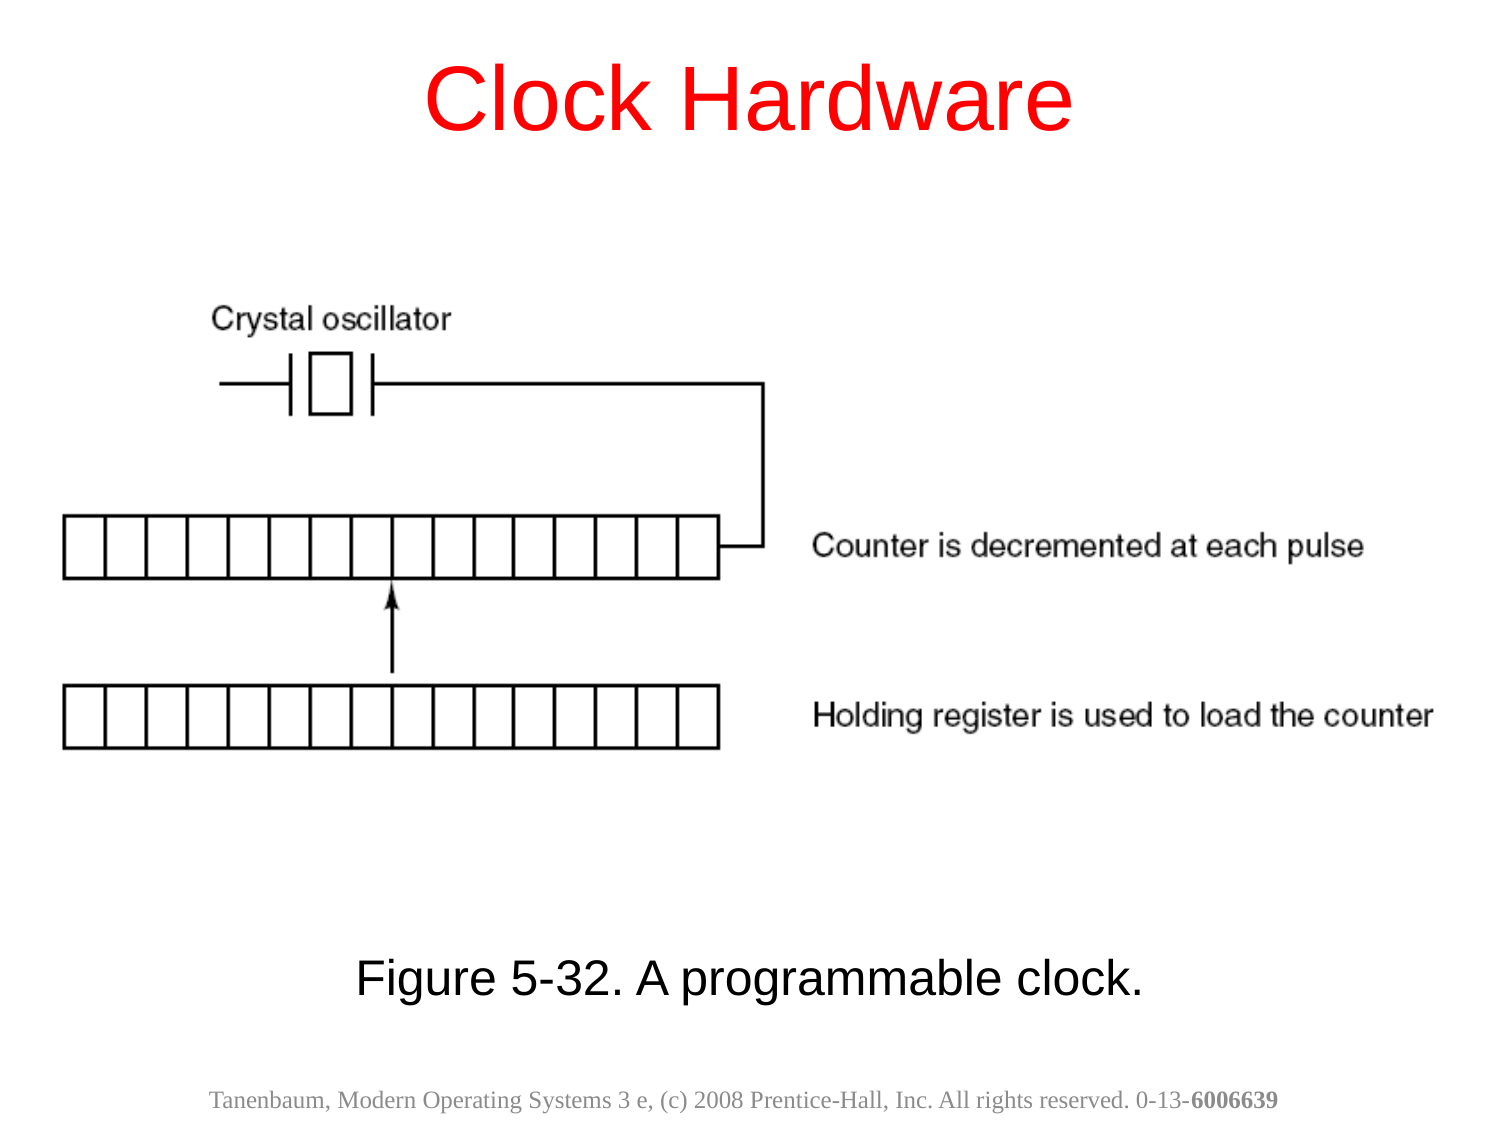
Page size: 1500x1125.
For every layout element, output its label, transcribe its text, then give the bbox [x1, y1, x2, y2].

list Figure 5-32. A programmable clock. [0, 937, 1500, 1076]
title Clock Hardware [0, 0, 1500, 188]
picture [29, 277, 1471, 786]
footer Tanenbaum, Modern Operating Systems 3 e, (c) 2008 Prentice-Hall, Inc. All rights reserved. 0-13-6006639 [29, 1077, 1459, 1120]
